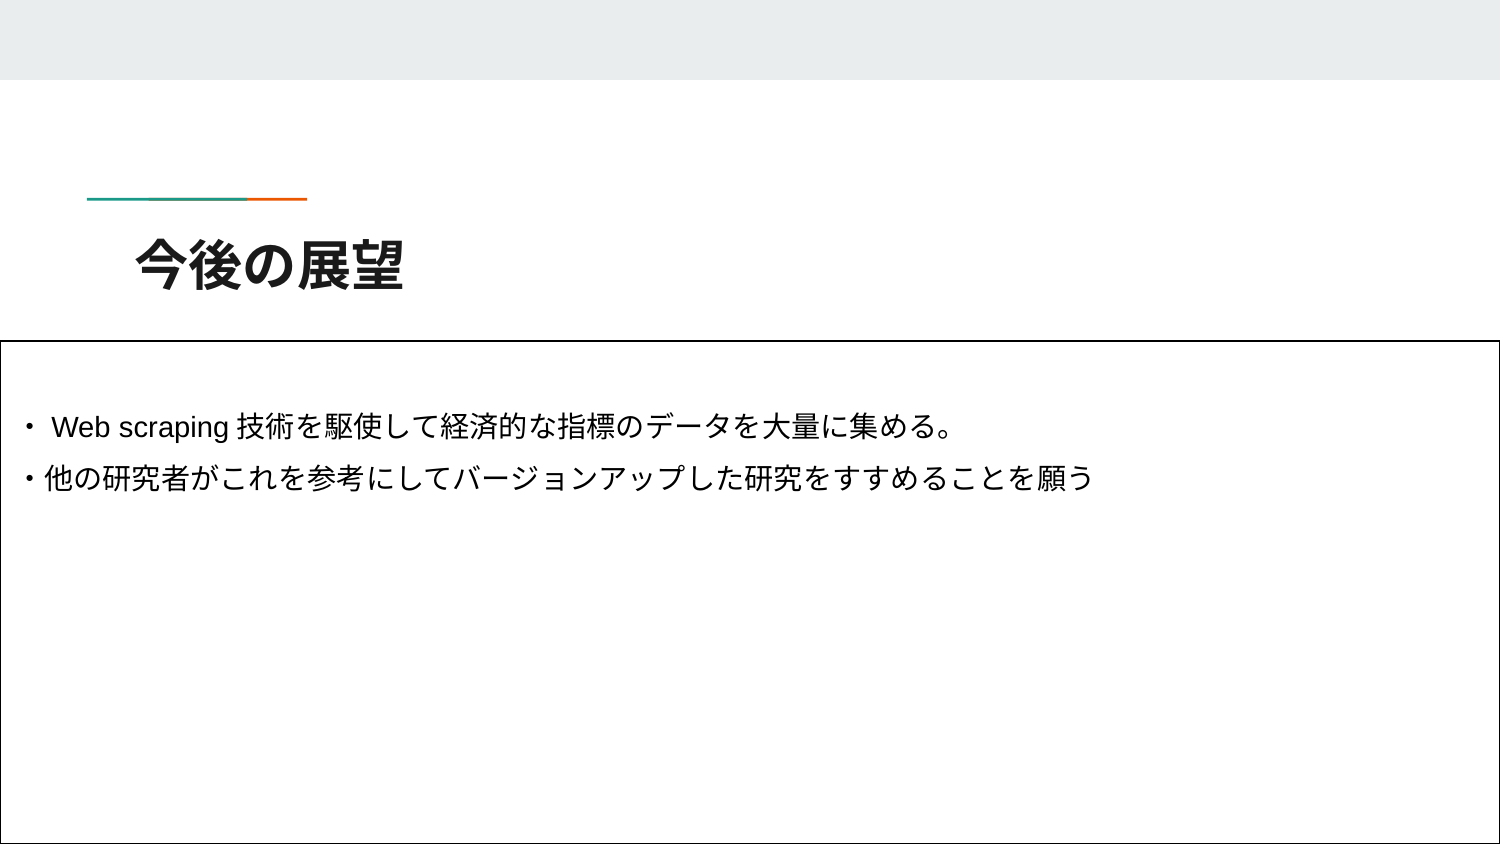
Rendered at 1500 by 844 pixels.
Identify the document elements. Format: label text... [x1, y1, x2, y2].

title 今後の展望 [119, 216, 1381, 305]
list ・Web scraping技術を駆使して経済的な指標のデータを大量に集める。 ・他の研究者がこれを参考にしてバージョンアップした研究をすすめることを願う [0, 341, 1500, 844]
